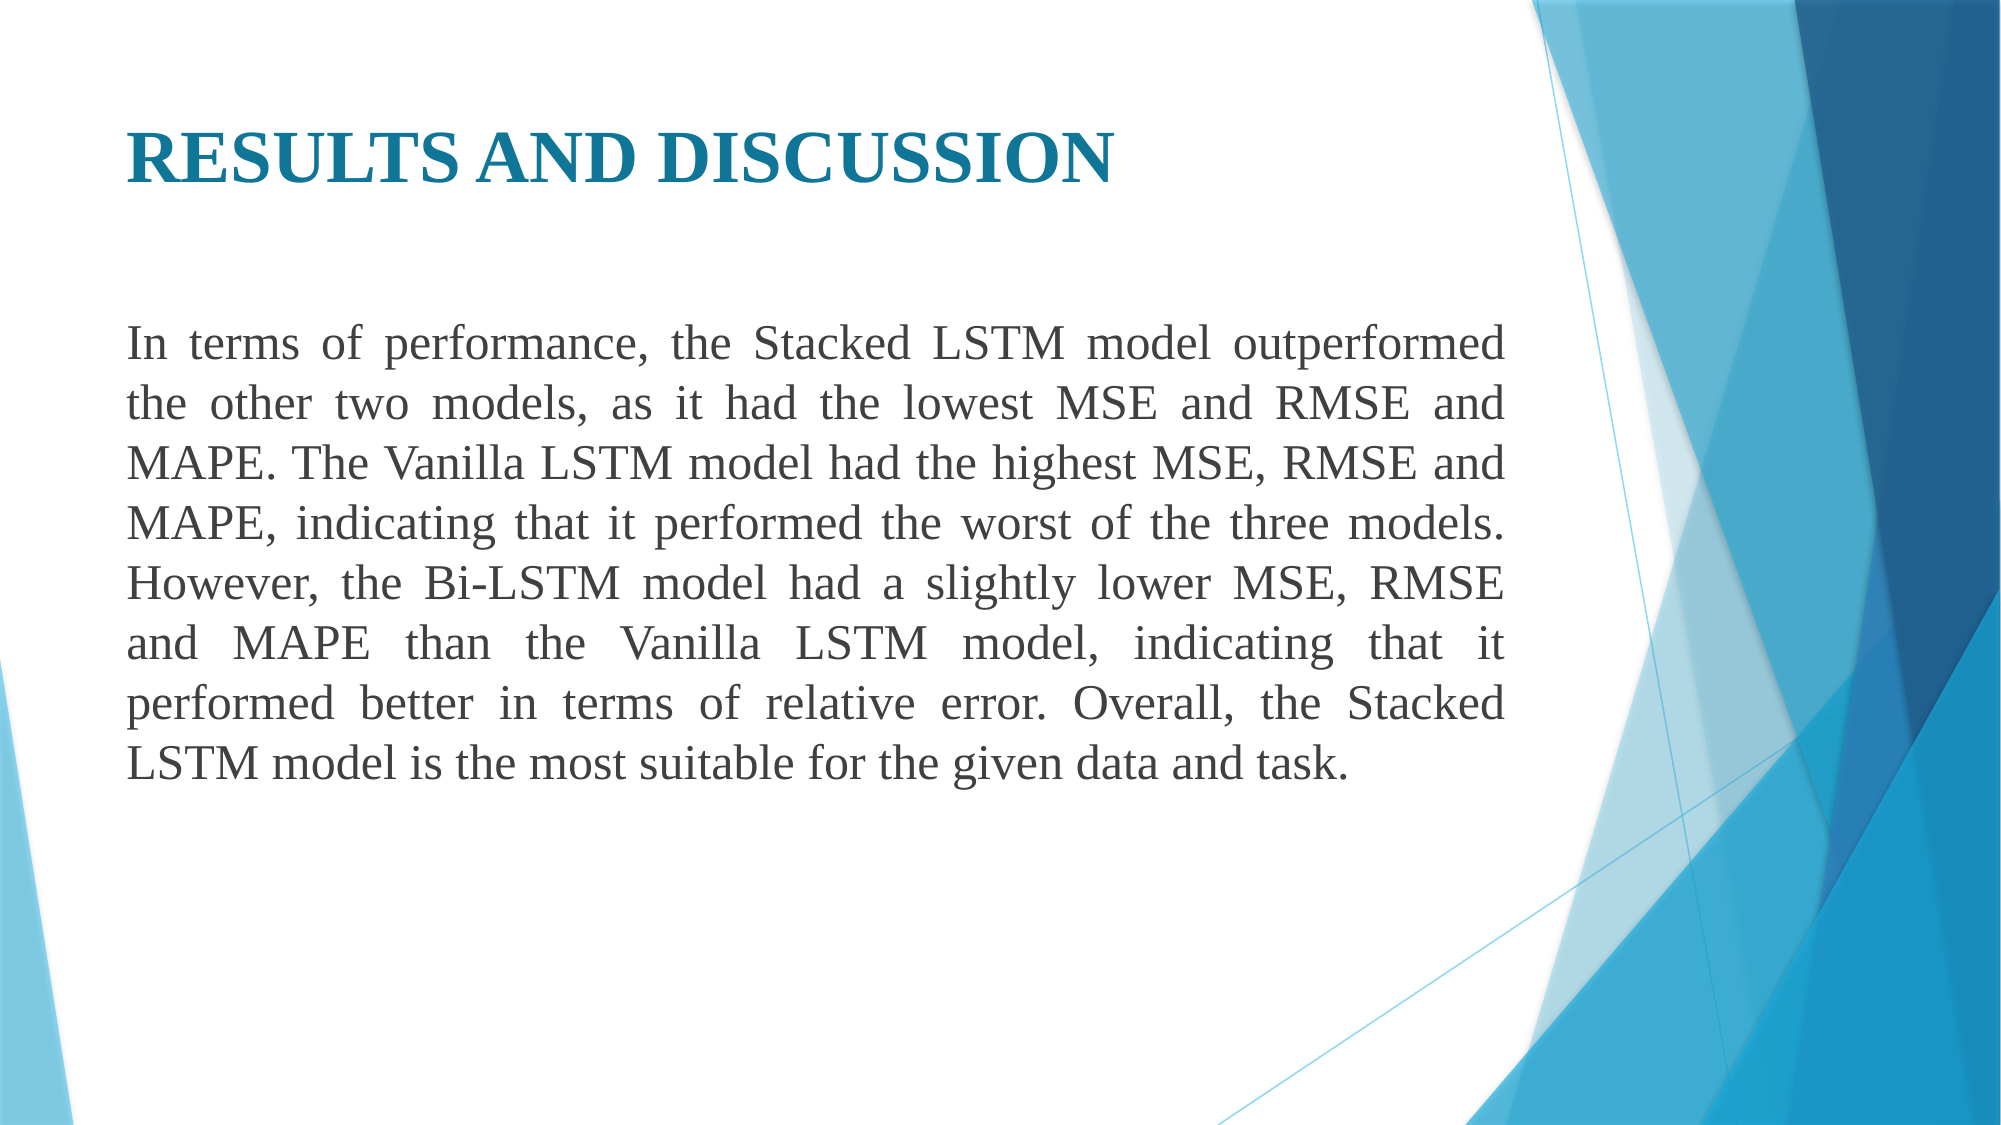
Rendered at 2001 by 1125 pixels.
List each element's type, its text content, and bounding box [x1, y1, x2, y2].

list In terms of performance, the Stacked LSTM model outperformed the other two models, as it had the lowest MSE and RMSE and MAPE. The Vanilla LSTM model had the highest MSE, RMSE and MAPE, indicating that it performed the worst of the three models. However, the Bi-LSTM model had a slightly lower MSE, RMSE and MAPE than the Vanilla LSTM model, indicating that it performed better in terms of relative error. Overall, the Stacked LSTM model is the most suitable for the given data and task. [111, 317, 1522, 939]
title RESULTS AND DISCUSSION [111, 99, 1522, 317]
